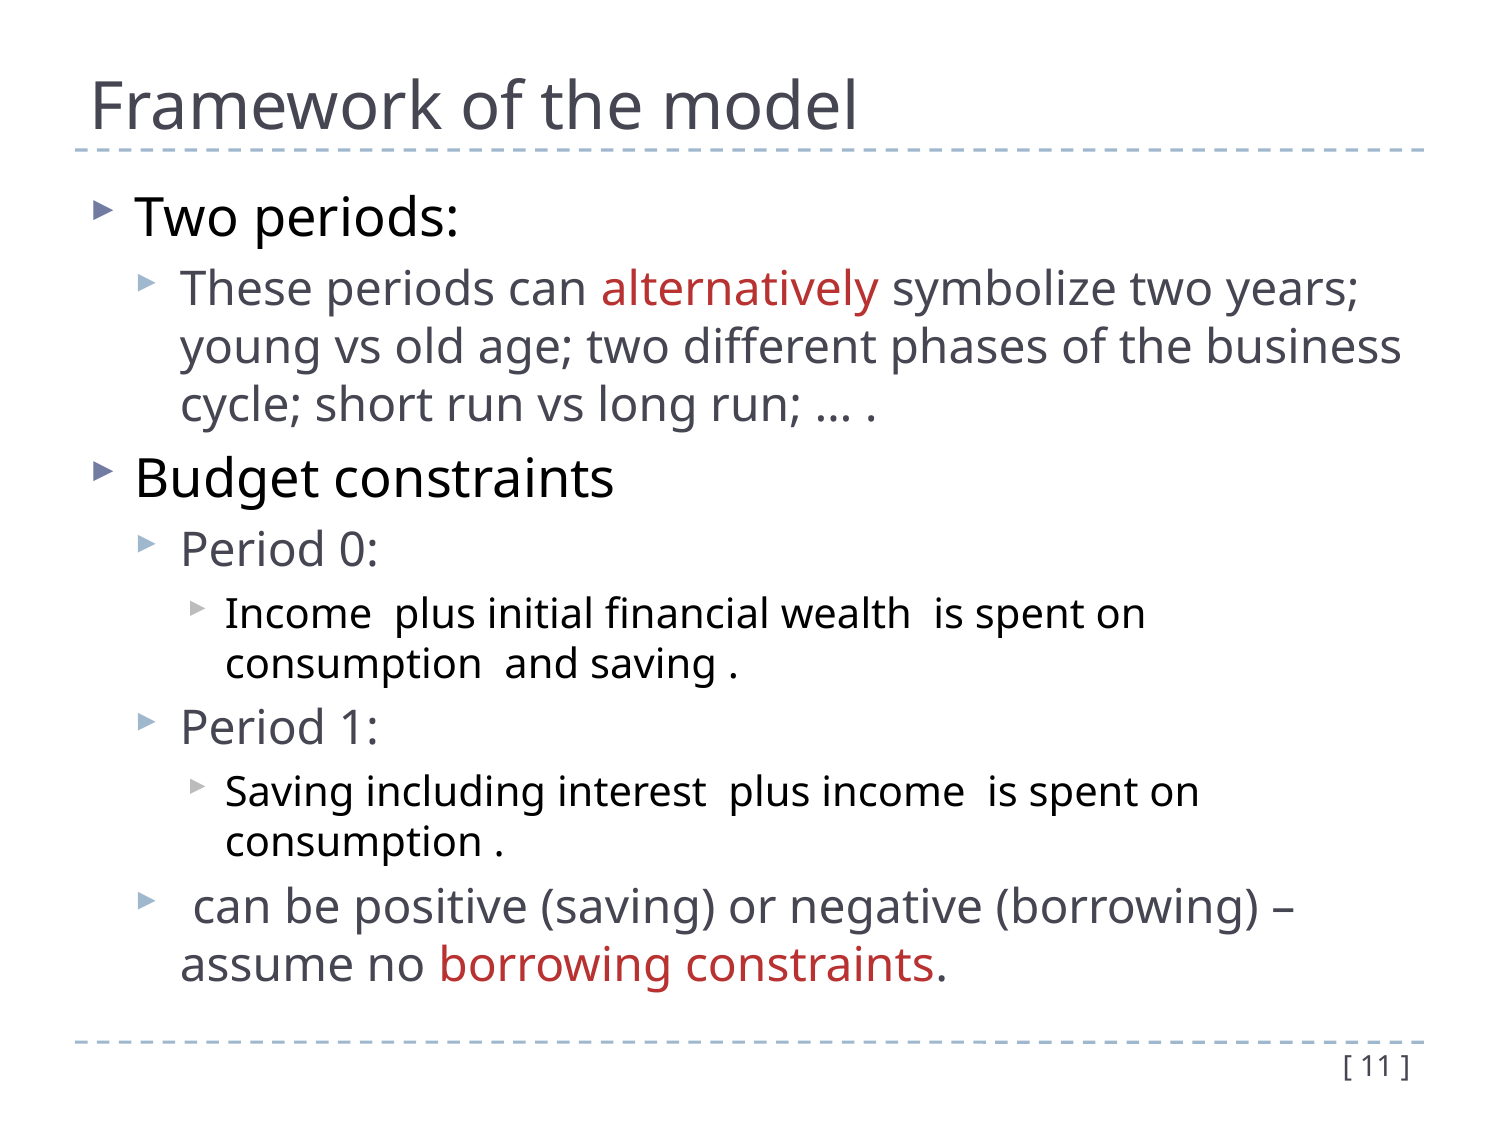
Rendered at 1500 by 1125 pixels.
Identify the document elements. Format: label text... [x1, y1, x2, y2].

slide_number [ 11 ] [1100, 1040, 1425, 1100]
title Framework of the model [75, 24, 1425, 150]
